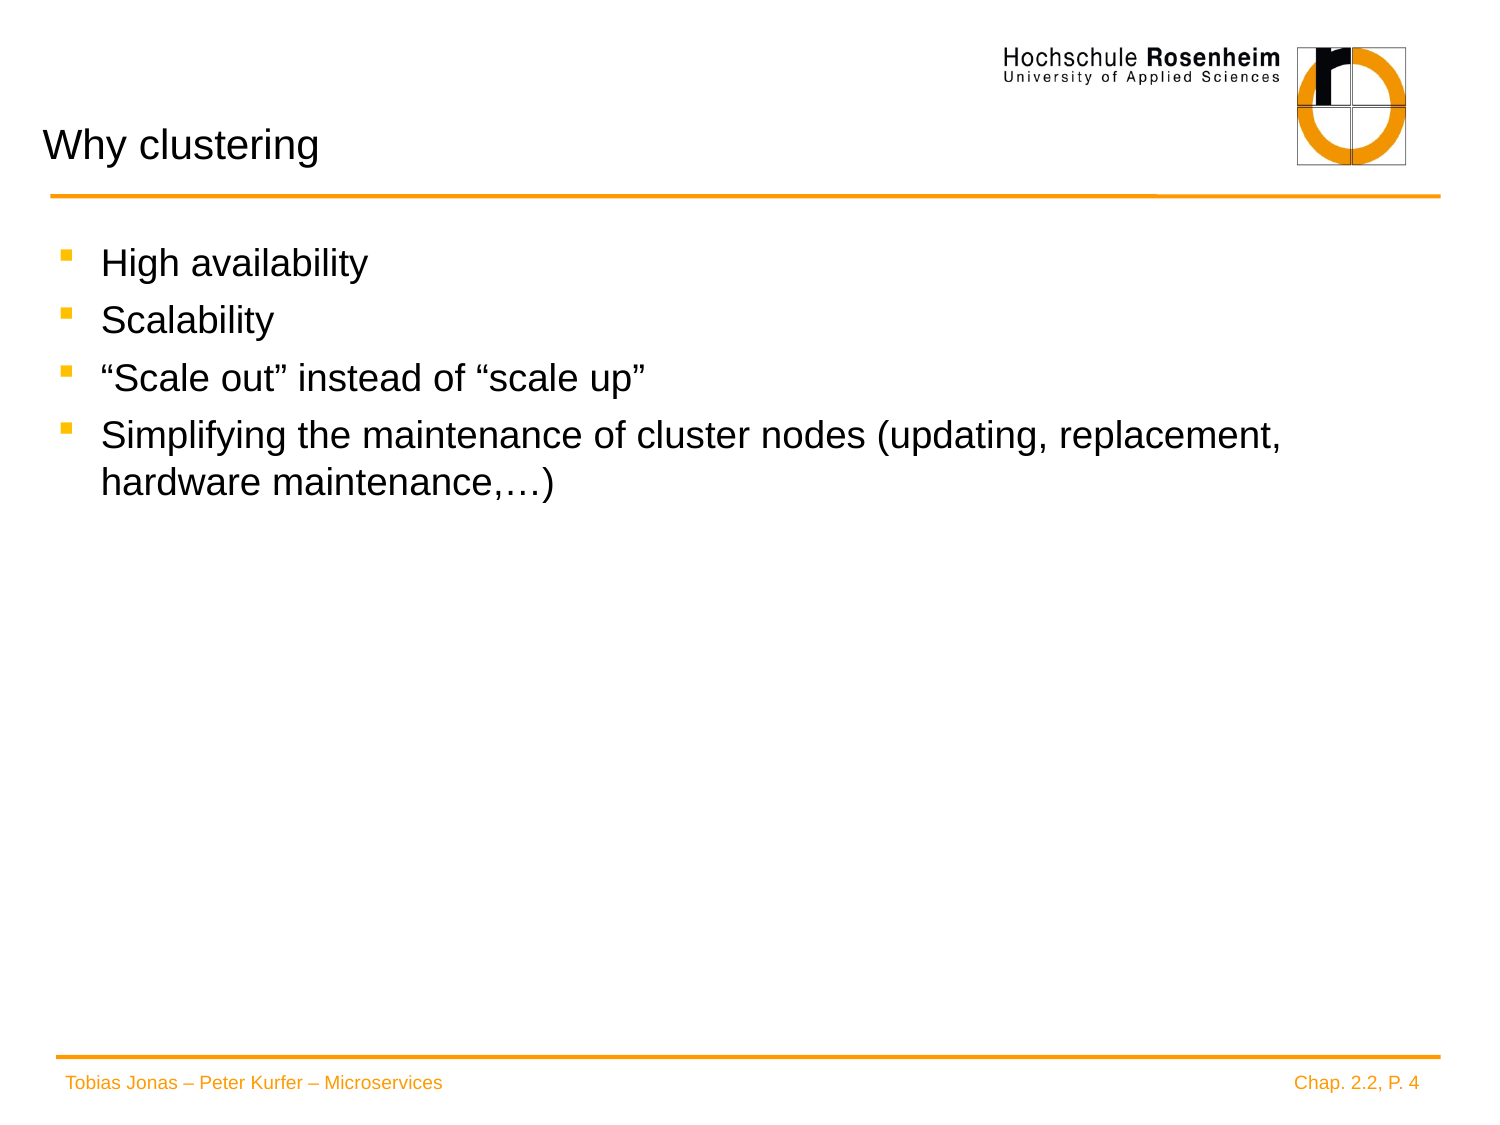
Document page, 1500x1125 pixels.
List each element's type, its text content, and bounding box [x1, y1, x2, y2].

title Why clustering [42, 41, 987, 168]
picture [1003, 45, 1407, 167]
list High availability Scalability “Scale out” instead of “scale up” Simplifying the maintenance of cluster nodes (updating, replacement, hardware maintenance,…) [42, 230, 1470, 1026]
